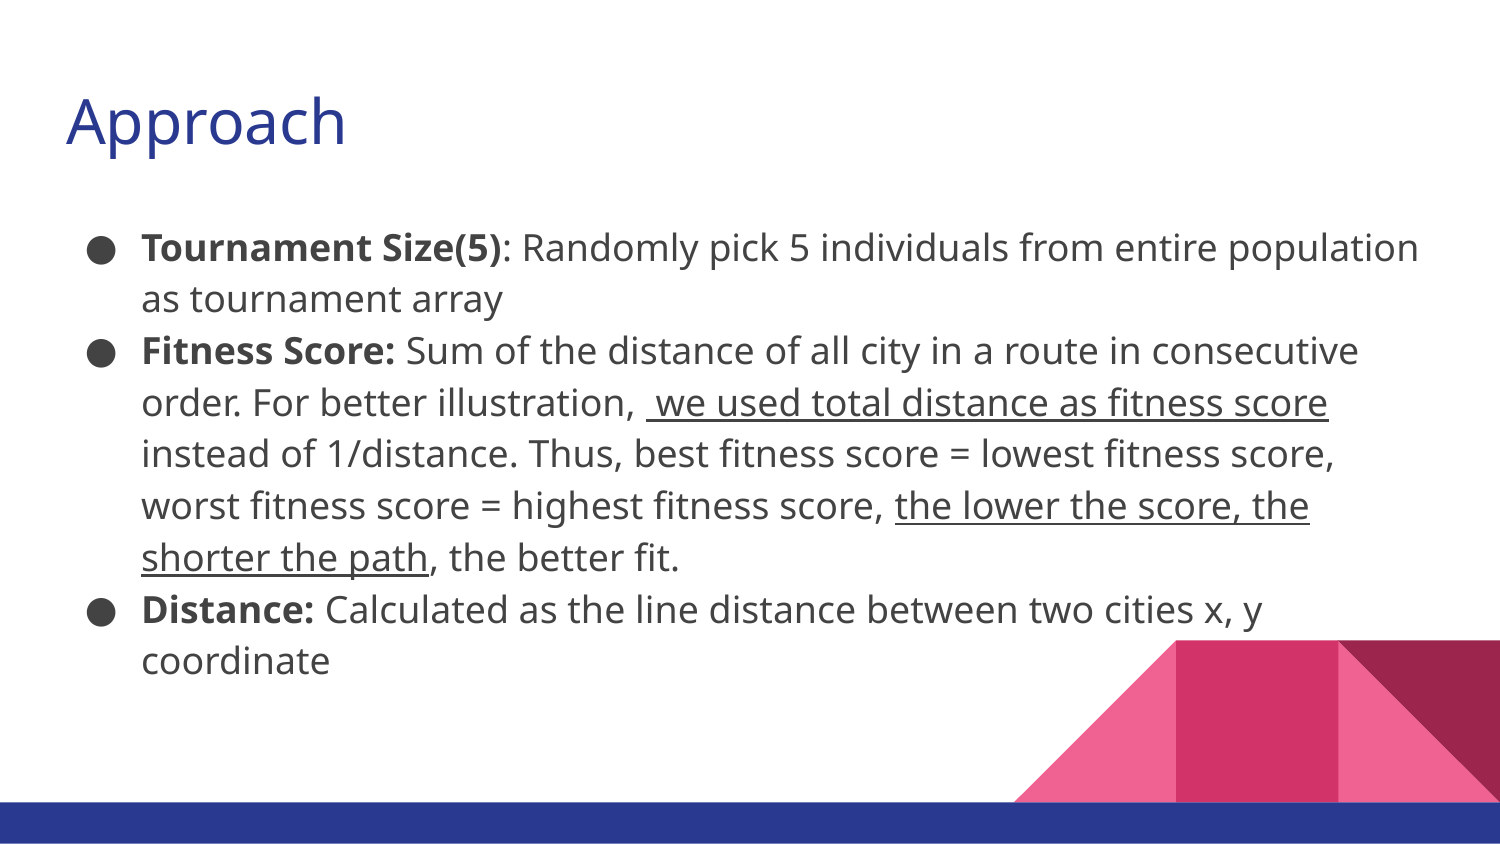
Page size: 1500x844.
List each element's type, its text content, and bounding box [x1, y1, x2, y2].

list Tournament Size(5): Randomly pick 5 individuals from entire population as tournament array Fitness Score: Sum of the distance of all city in a route in consecutive order. For better illustration, we used total distance as fitness score instead of 1/distance. Thus, best fitness score = lowest fitness score, worst fitness score = highest fitness score, the lower the score, the shorter the path, the better fit. Distance: Calculated as the line distance between two cities x, y coordinate [51, 201, 1449, 750]
title Approach [51, 67, 1449, 167]
